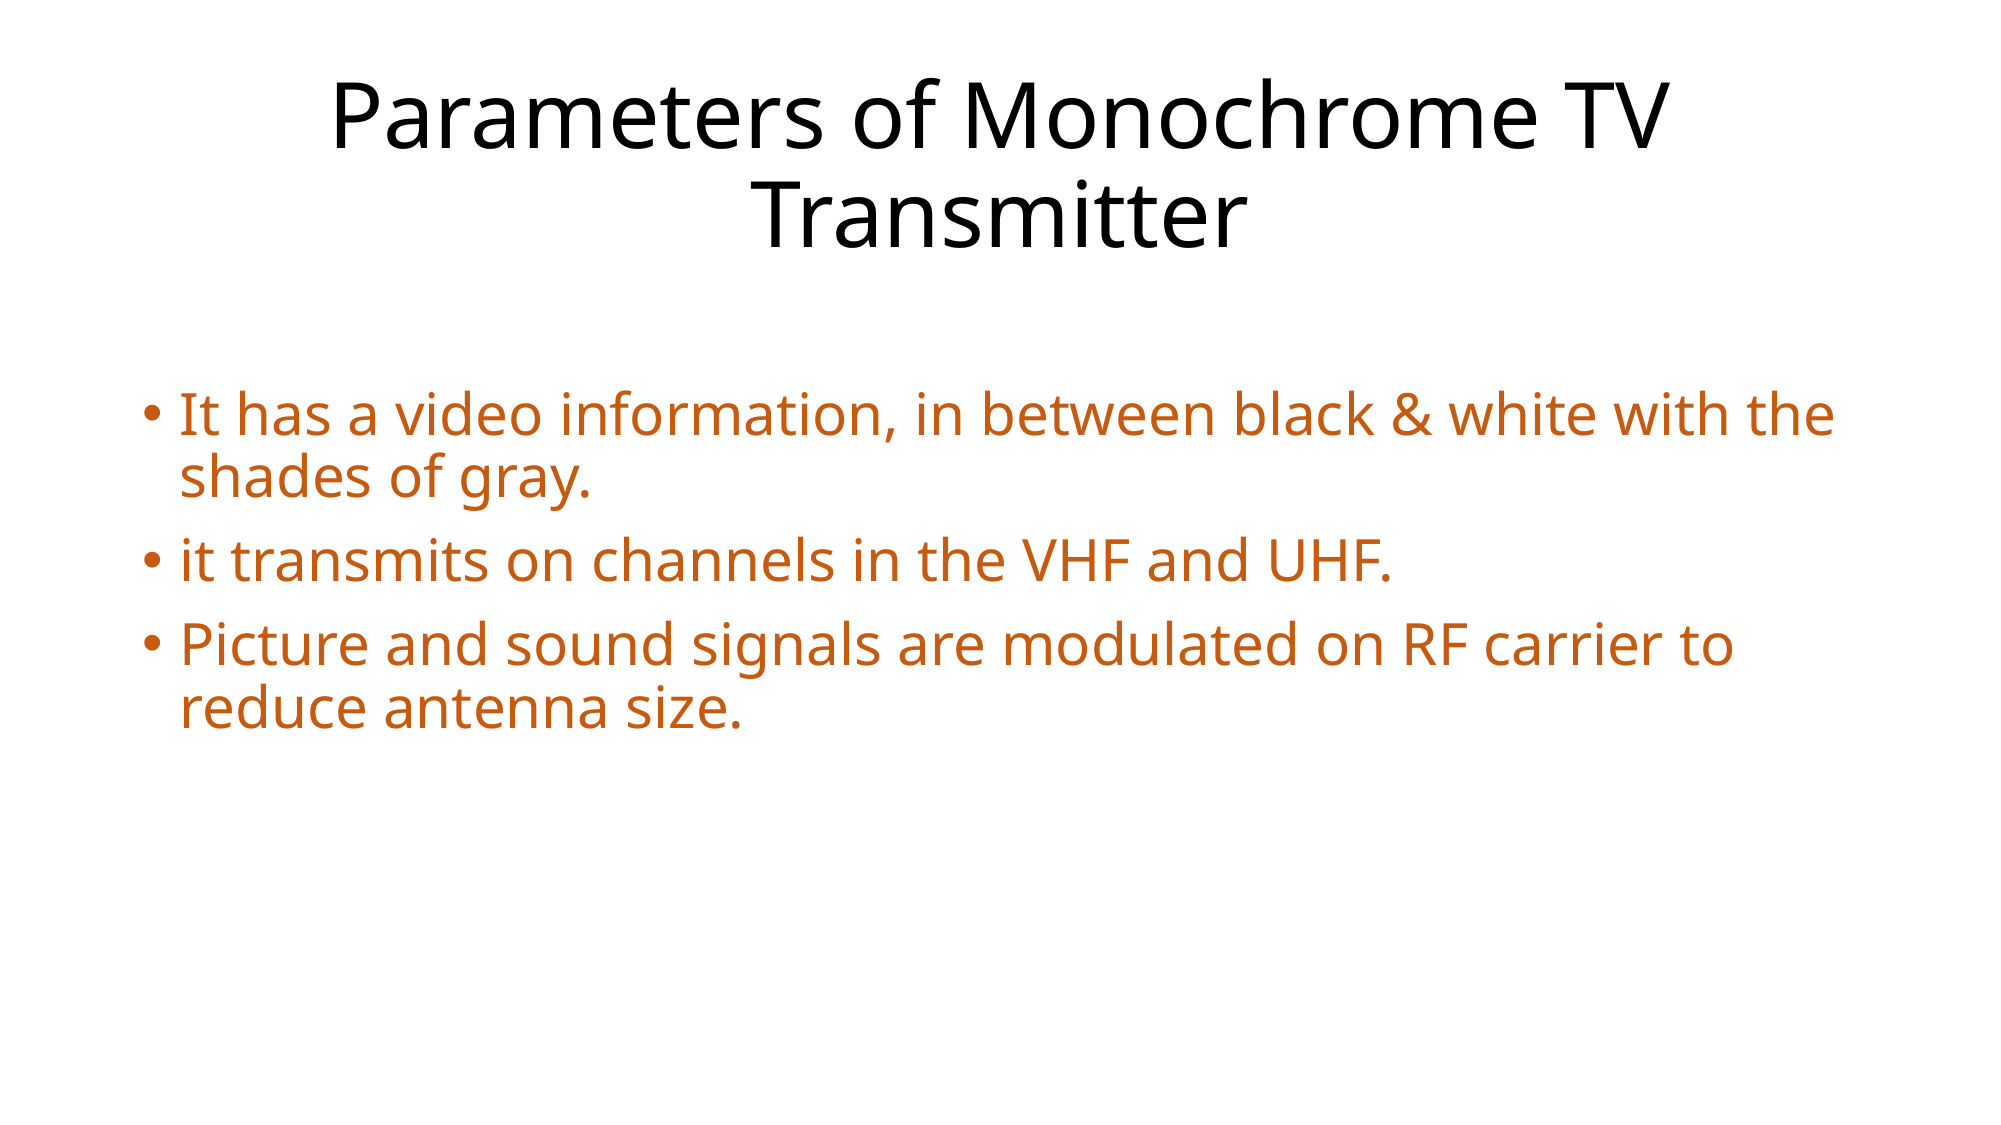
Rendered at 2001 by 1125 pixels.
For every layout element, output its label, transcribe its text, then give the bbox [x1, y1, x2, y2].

title Parameters of Monochrome TV Transmitter [137, 59, 1863, 278]
list It has a video information, in between black & white with the shades of gray. it transmits on channels in the VHF and UHF. Picture and sound signals are modulated on RF carrier to reduce antenna size. [127, 377, 1873, 1092]
